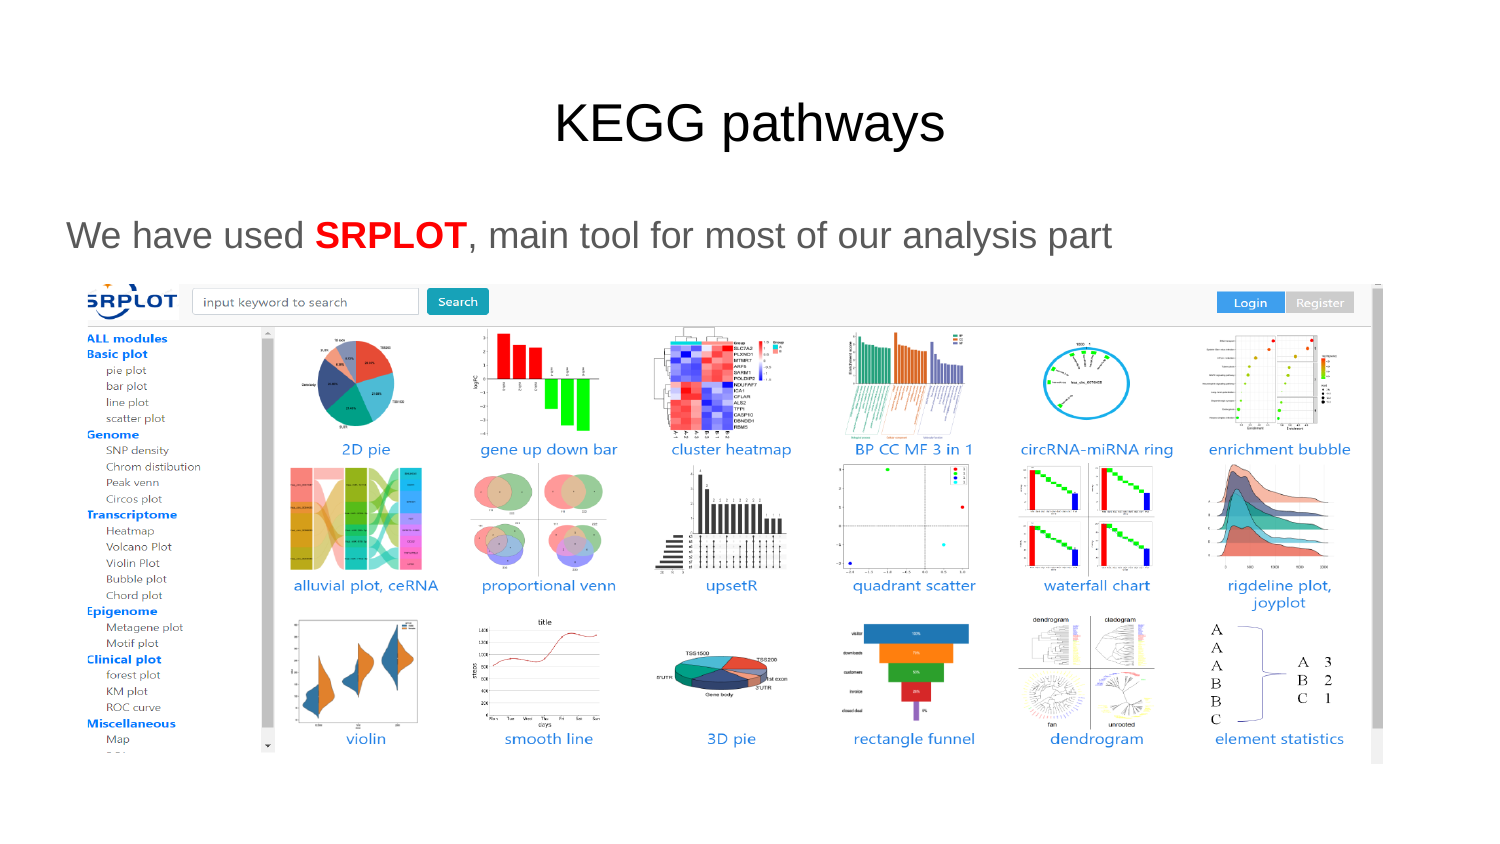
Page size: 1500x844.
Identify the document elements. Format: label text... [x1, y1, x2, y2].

picture [87, 283, 1400, 765]
title KEGG pathways [51, 72, 1449, 167]
list We have used SRPLOT, main tool for most of our analysis part [51, 189, 1449, 750]
